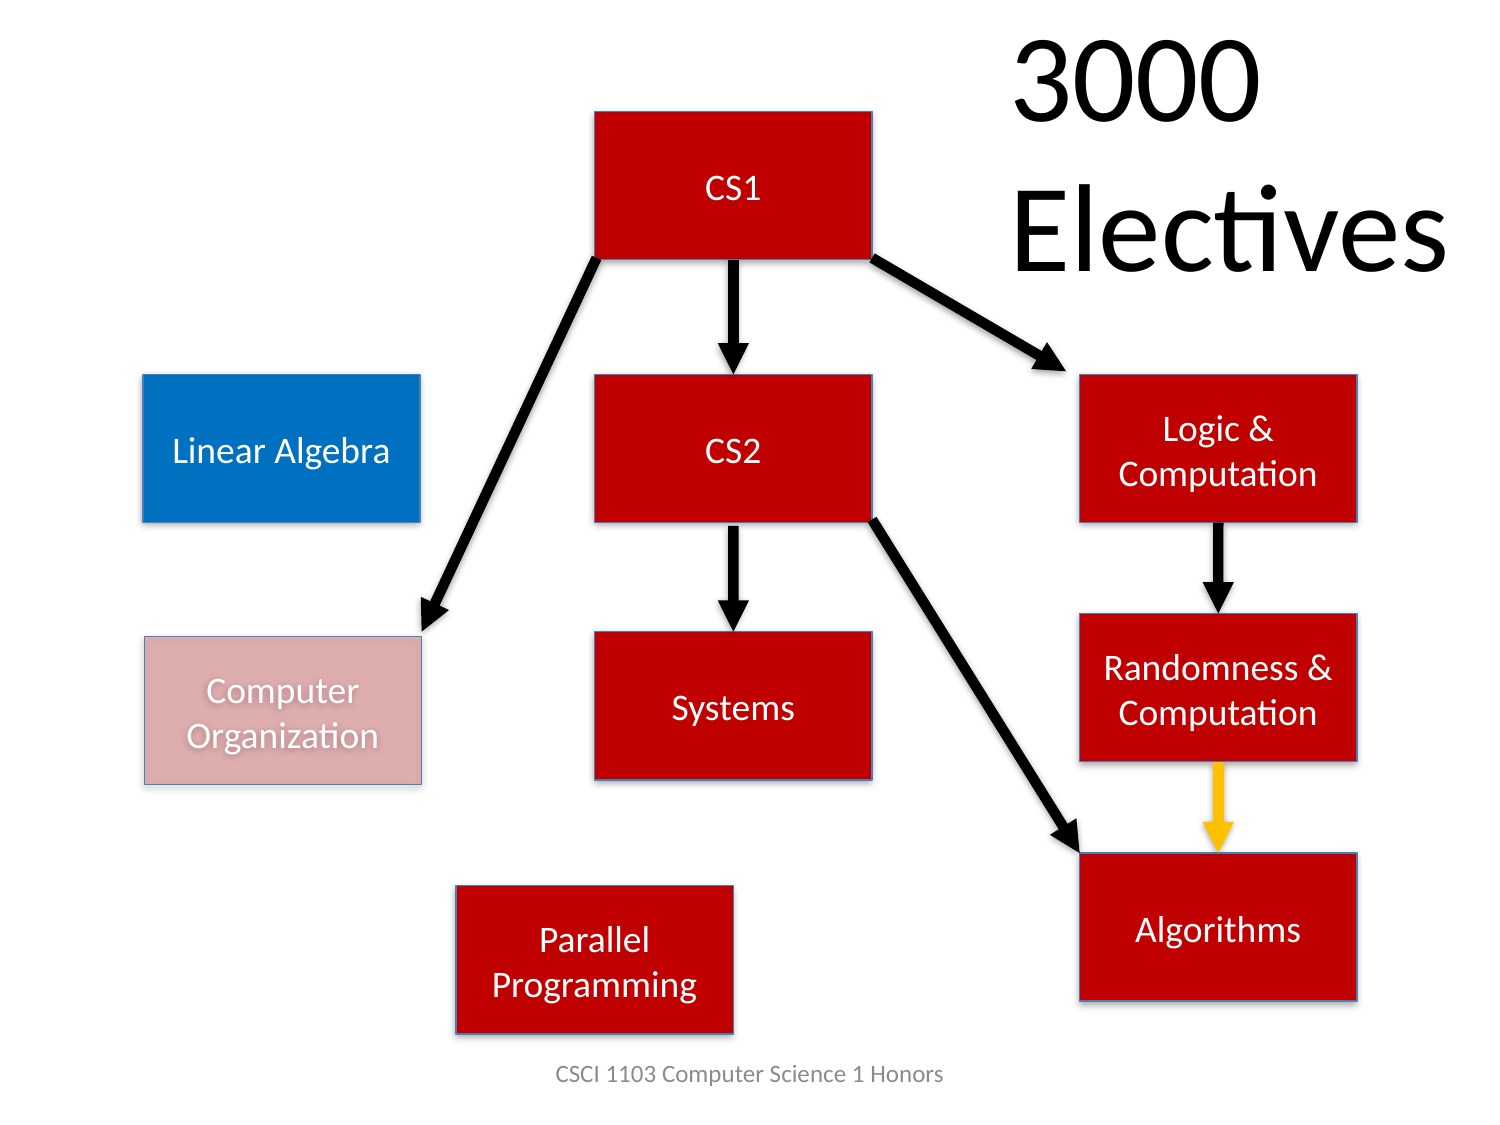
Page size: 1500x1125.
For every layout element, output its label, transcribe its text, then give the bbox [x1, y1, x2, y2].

footer CSCI 1103 Computer Science 1 Honors [512, 1042, 988, 1103]
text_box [871, 519, 1080, 854]
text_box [421, 257, 597, 632]
text_box Linear Algebra [142, 374, 416, 523]
text_box Logic & Computation [1079, 374, 1358, 523]
text_box CS2 [602, 374, 873, 523]
text_box 3000 Electives [994, 0, 1490, 304]
text_box Randomness & Computation [1083, 613, 1358, 762]
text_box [871, 257, 1067, 372]
text_box Computer Organization [144, 636, 422, 785]
text_box Systems [594, 631, 866, 781]
text_box Algorithms [1079, 852, 1358, 1002]
text_box CS1 [594, 111, 873, 260]
text_box Parallel Programming [455, 885, 734, 1035]
